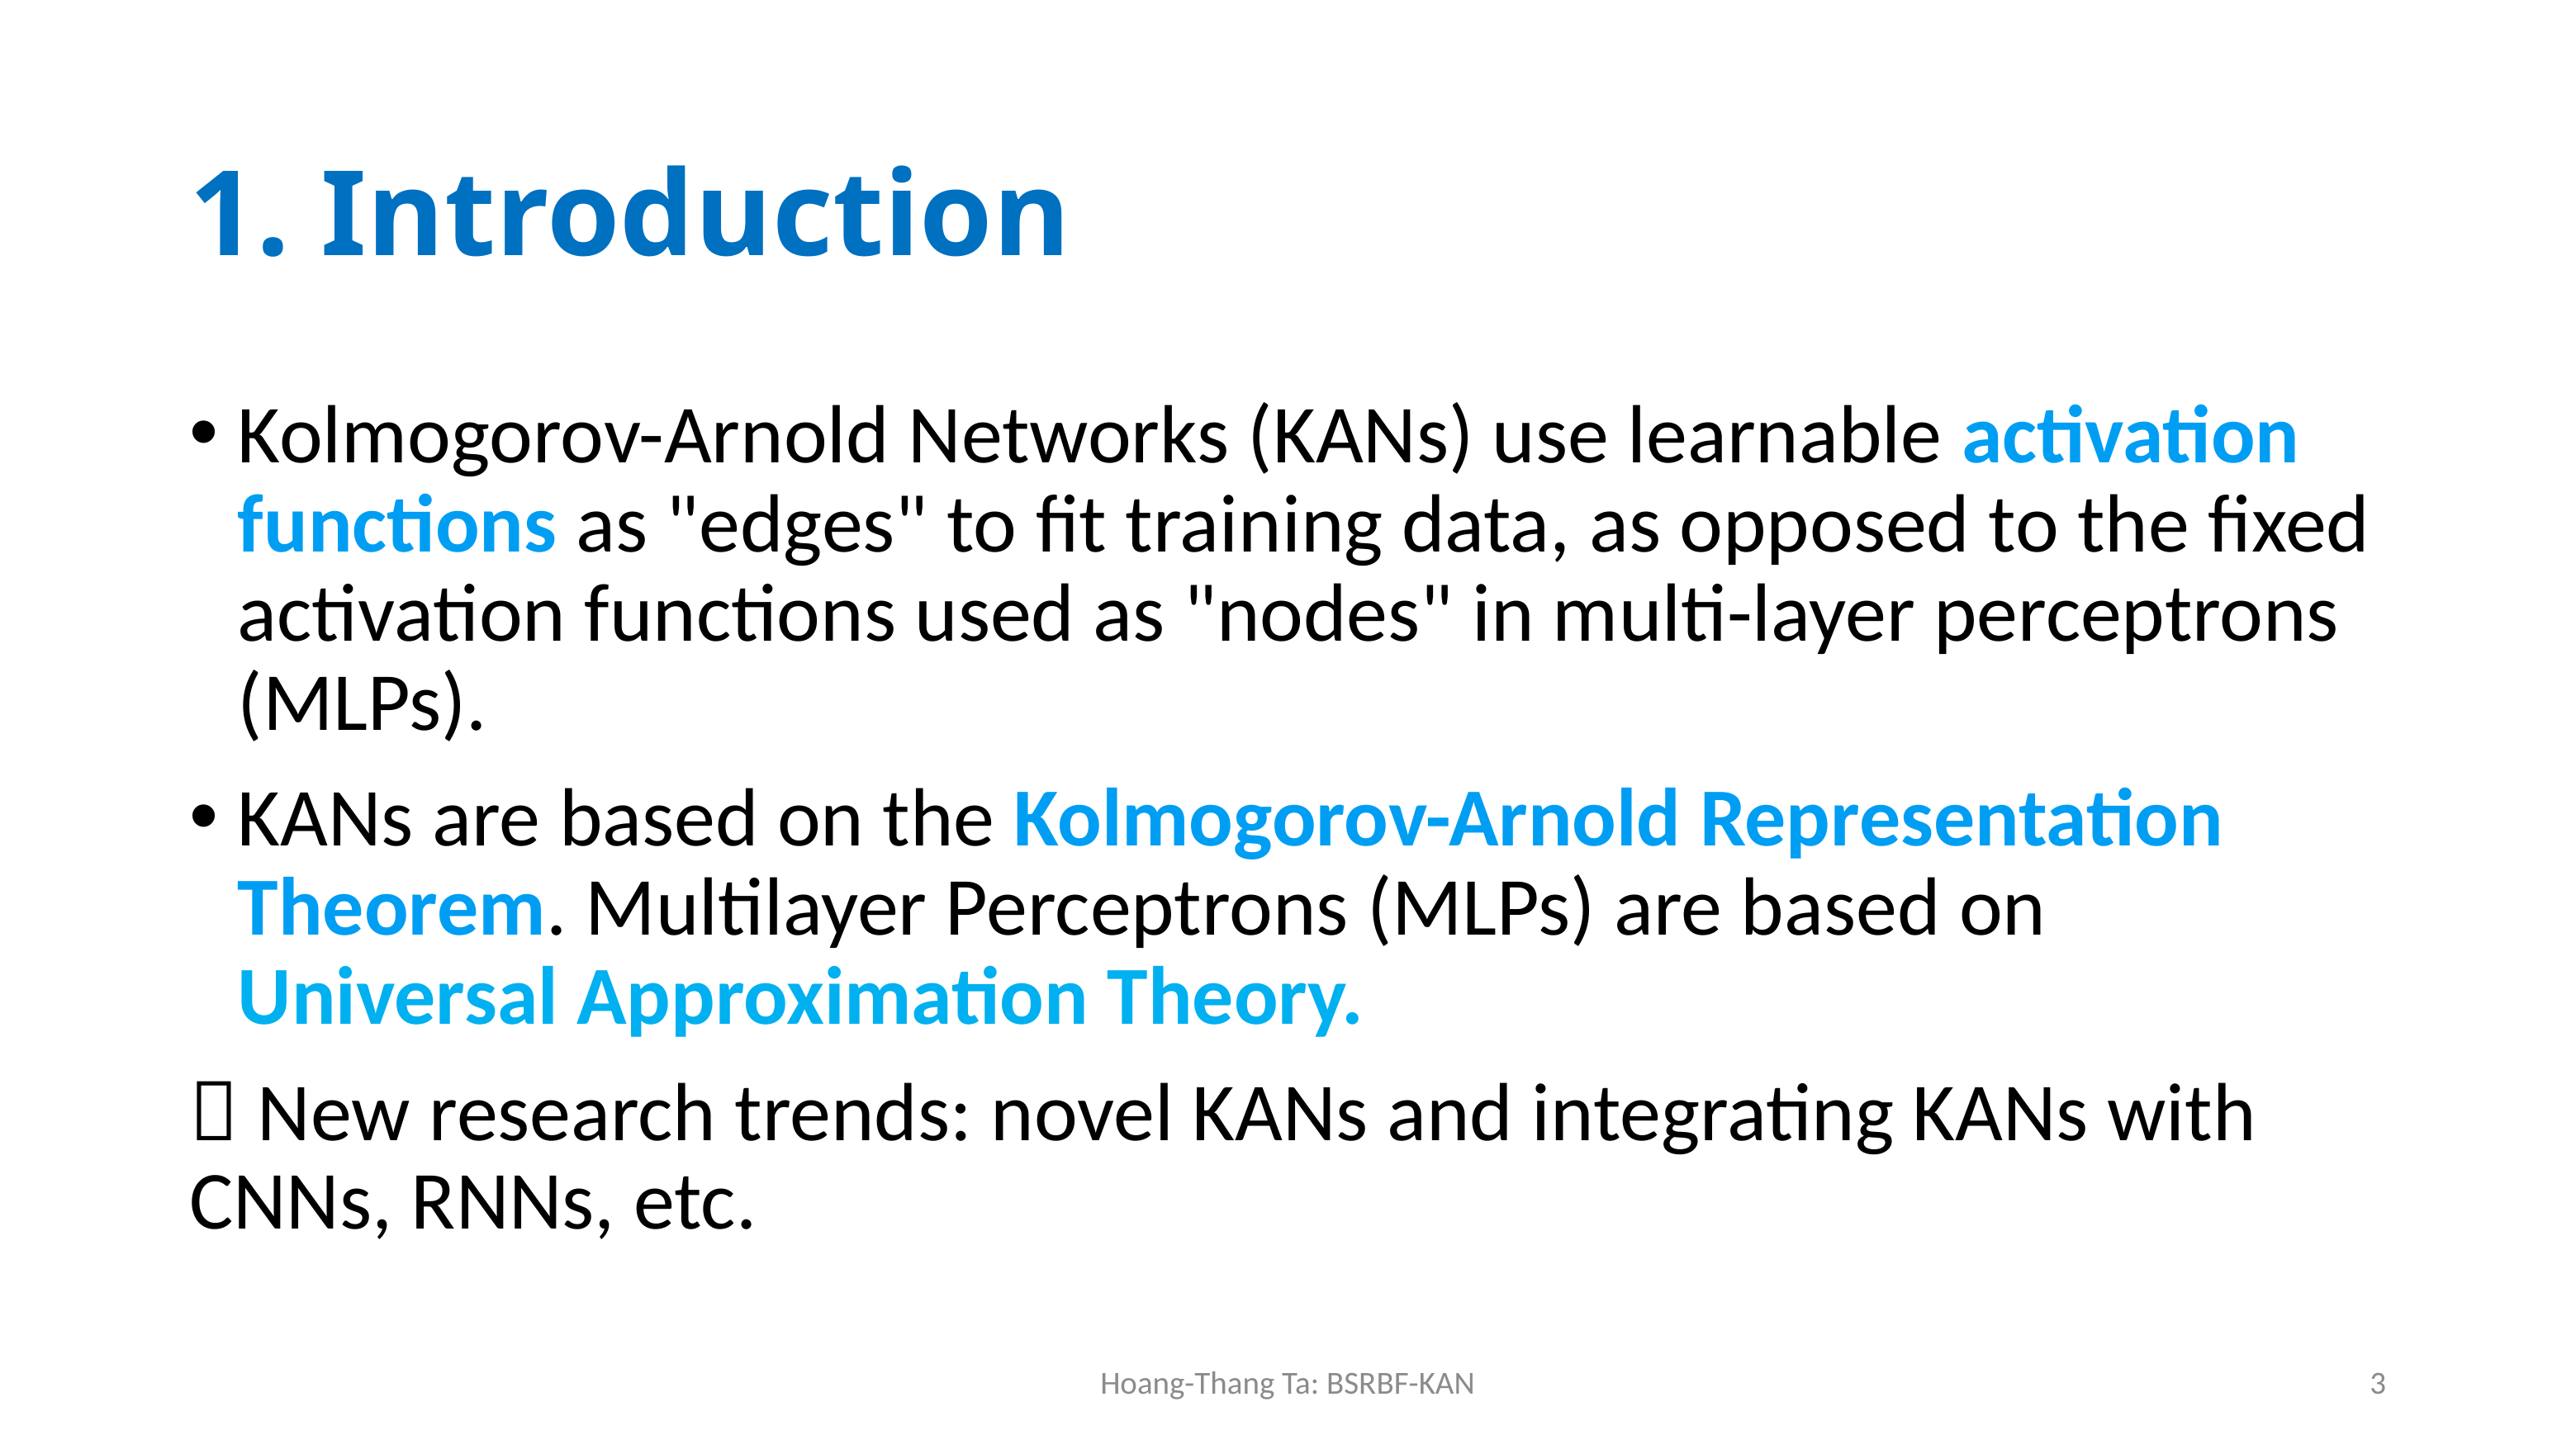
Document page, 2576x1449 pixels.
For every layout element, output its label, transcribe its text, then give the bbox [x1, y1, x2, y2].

slide_number 3 [1819, 1342, 2399, 1420]
footer Hoang-Thang Ta: BSRBF-KAN [852, 1342, 1723, 1420]
title 1. Introduction [177, 77, 2399, 358]
list Kolmogorov-Arnold Networks (KANs) use learnable activation functions as "edges" to fit training data, as opposed to the fixed activation functions used as "nodes" in multi-layer perceptrons (MLPs). KANs are based on the Kolmogorov-Arnold Representation Theorem. Multilayer Perceptrons (MLPs) are based on Universal Approximation Theory.  New research trends: novel KANs and integrating KANs with CNNs, RNNs, etc. [177, 385, 2399, 1305]
